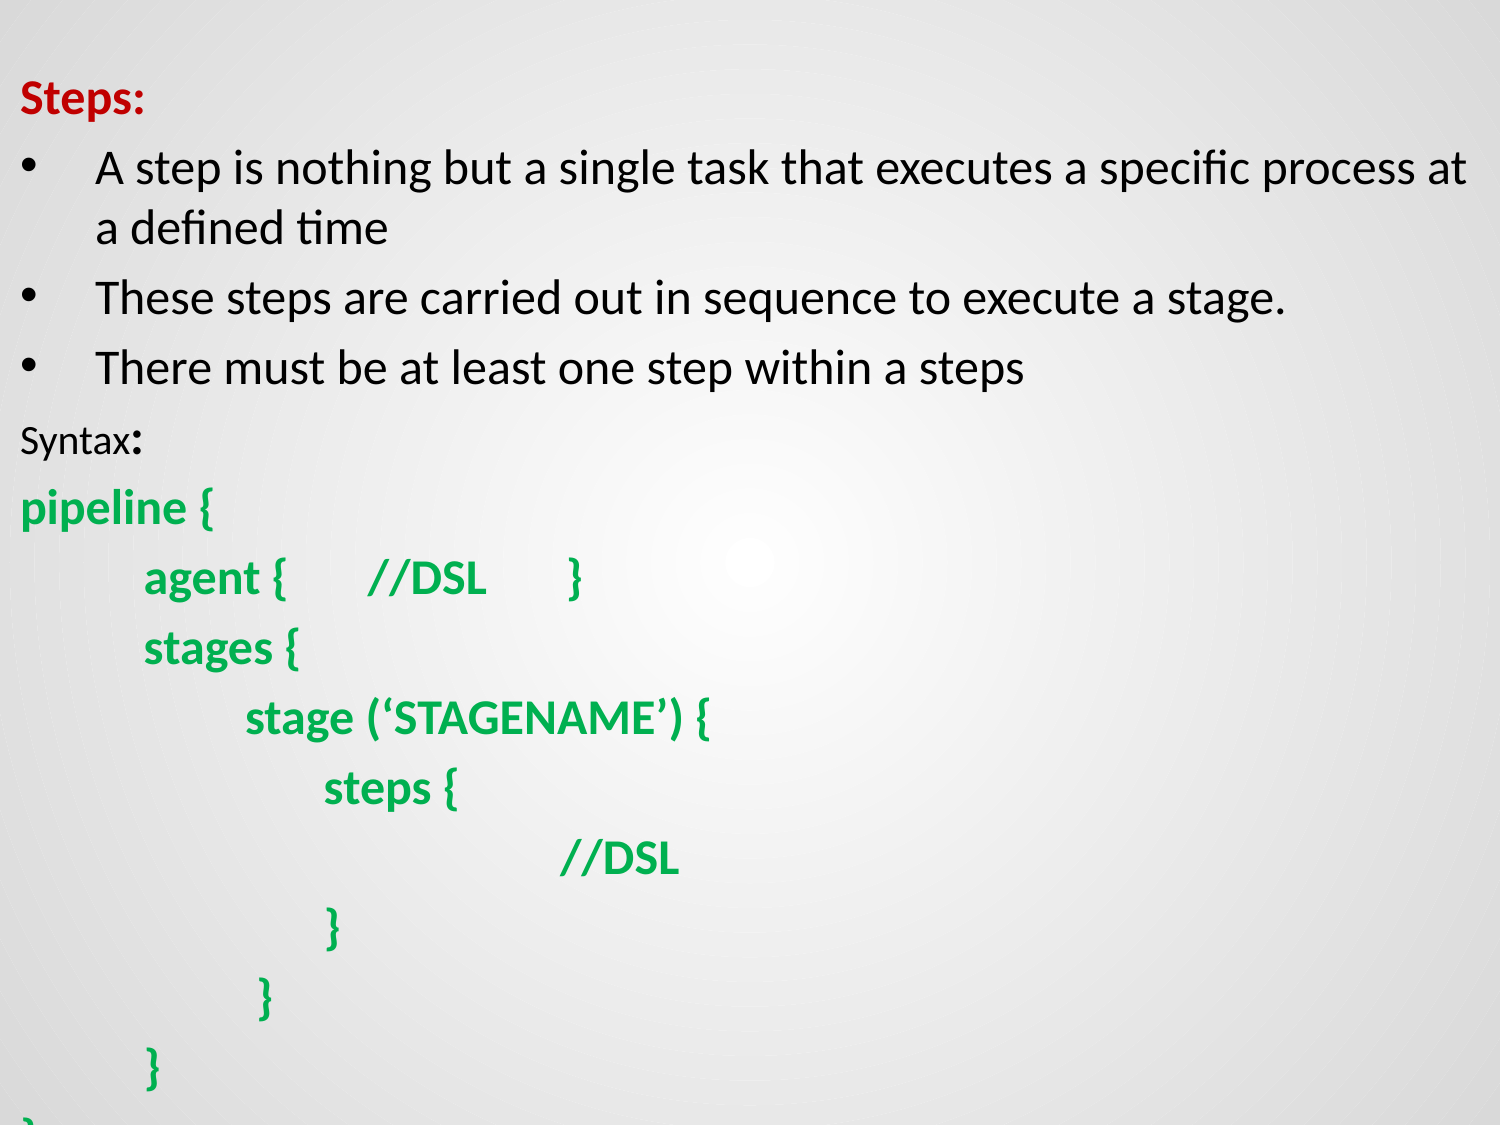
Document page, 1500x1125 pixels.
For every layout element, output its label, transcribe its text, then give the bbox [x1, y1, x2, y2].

list Steps: A step is nothing but a single task that executes a specific process at a defined time These steps are carried out in sequence to execute a stage. There must be at least one step within a steps Syntax: pipeline { agent { //DSL } stages { stage (‘STAGENAME’) { steps { //DSL } } } } [0, 54, 1500, 1125]
